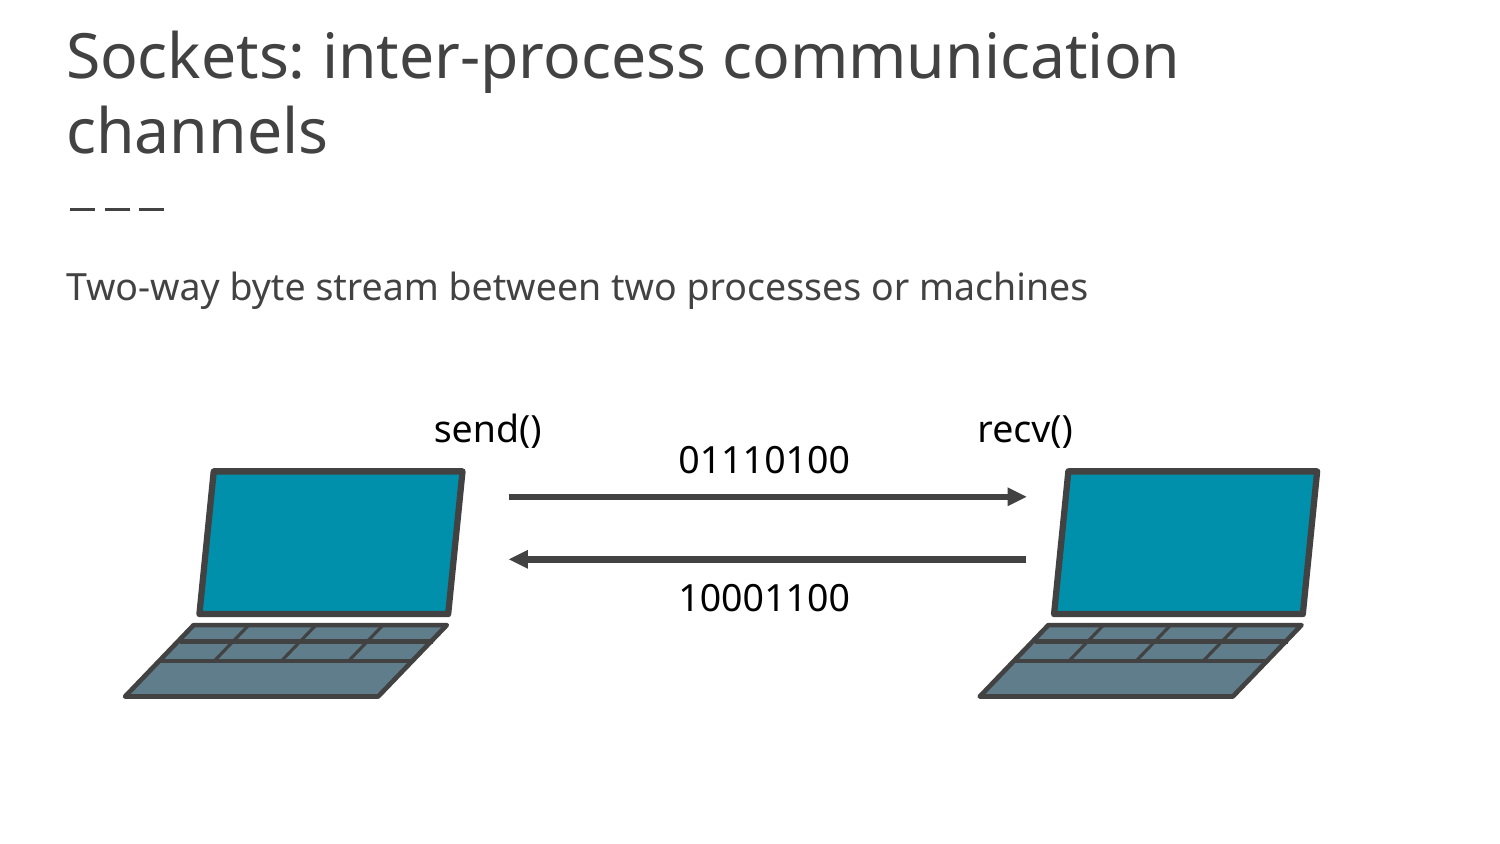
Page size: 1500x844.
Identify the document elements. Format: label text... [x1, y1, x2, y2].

text_box 01110100 [600, 421, 928, 488]
text_box 10001100 [600, 568, 928, 625]
text_box send() [387, 401, 589, 457]
title Sockets: inter-process communication channels [51, 61, 1449, 182]
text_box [124, 471, 463, 697]
text_box recv() [924, 401, 1126, 457]
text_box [979, 471, 1318, 697]
list Two-way byte stream between two processes or machines [51, 240, 1449, 401]
